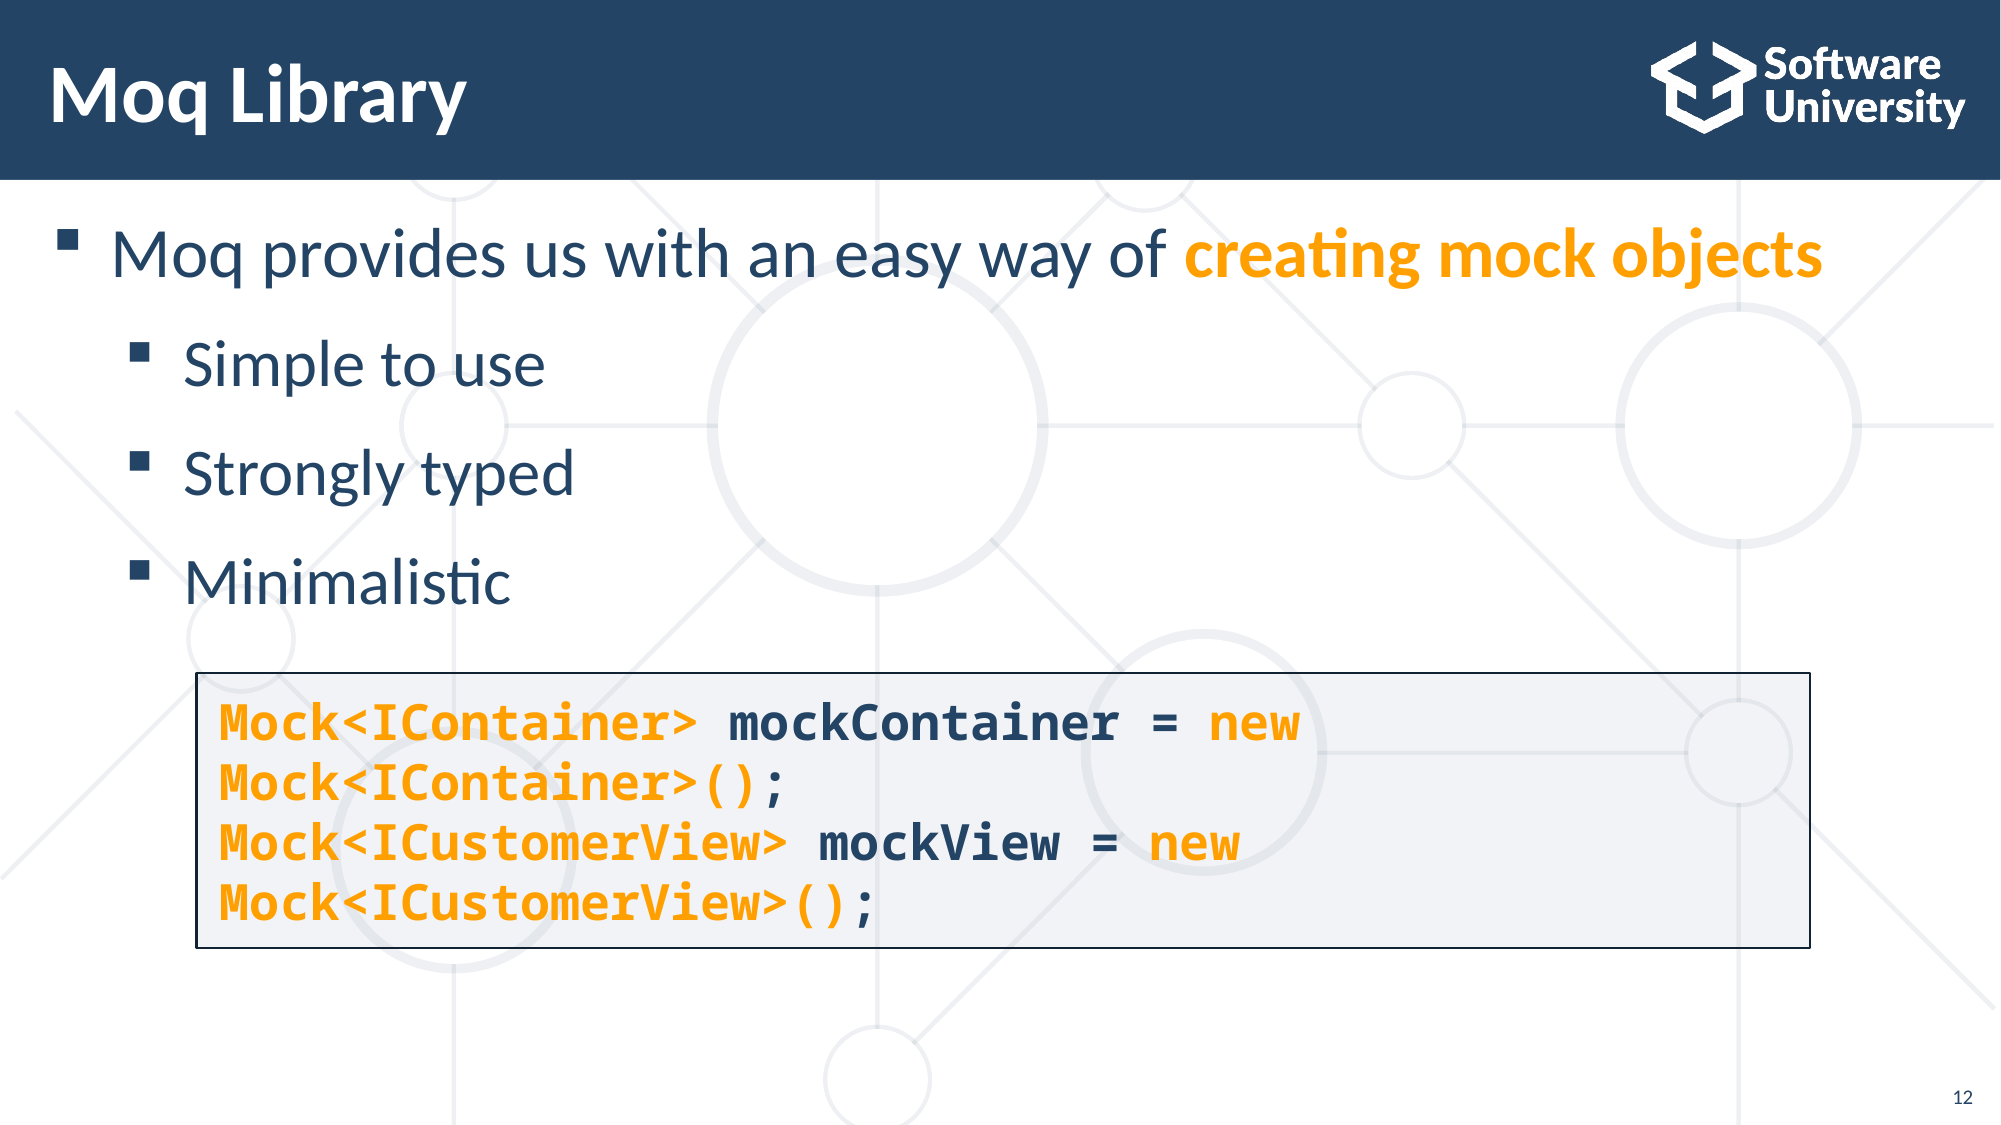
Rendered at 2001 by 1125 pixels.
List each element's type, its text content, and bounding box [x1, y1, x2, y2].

list Moq provides us with an easy way of creating mock objects Simple to use Strongly typed Minimalistic [33, 196, 1973, 1050]
title Moq Library [31, 16, 1625, 162]
text_box Mock<IContainer> mockContainer = new Mock<IContainer>(); Mock<ICustomerView> mockView = new Mock<ICustomerView>(); [196, 673, 1810, 949]
slide_number 12 [1927, 1067, 1989, 1117]
picture [1651, 41, 1966, 134]
